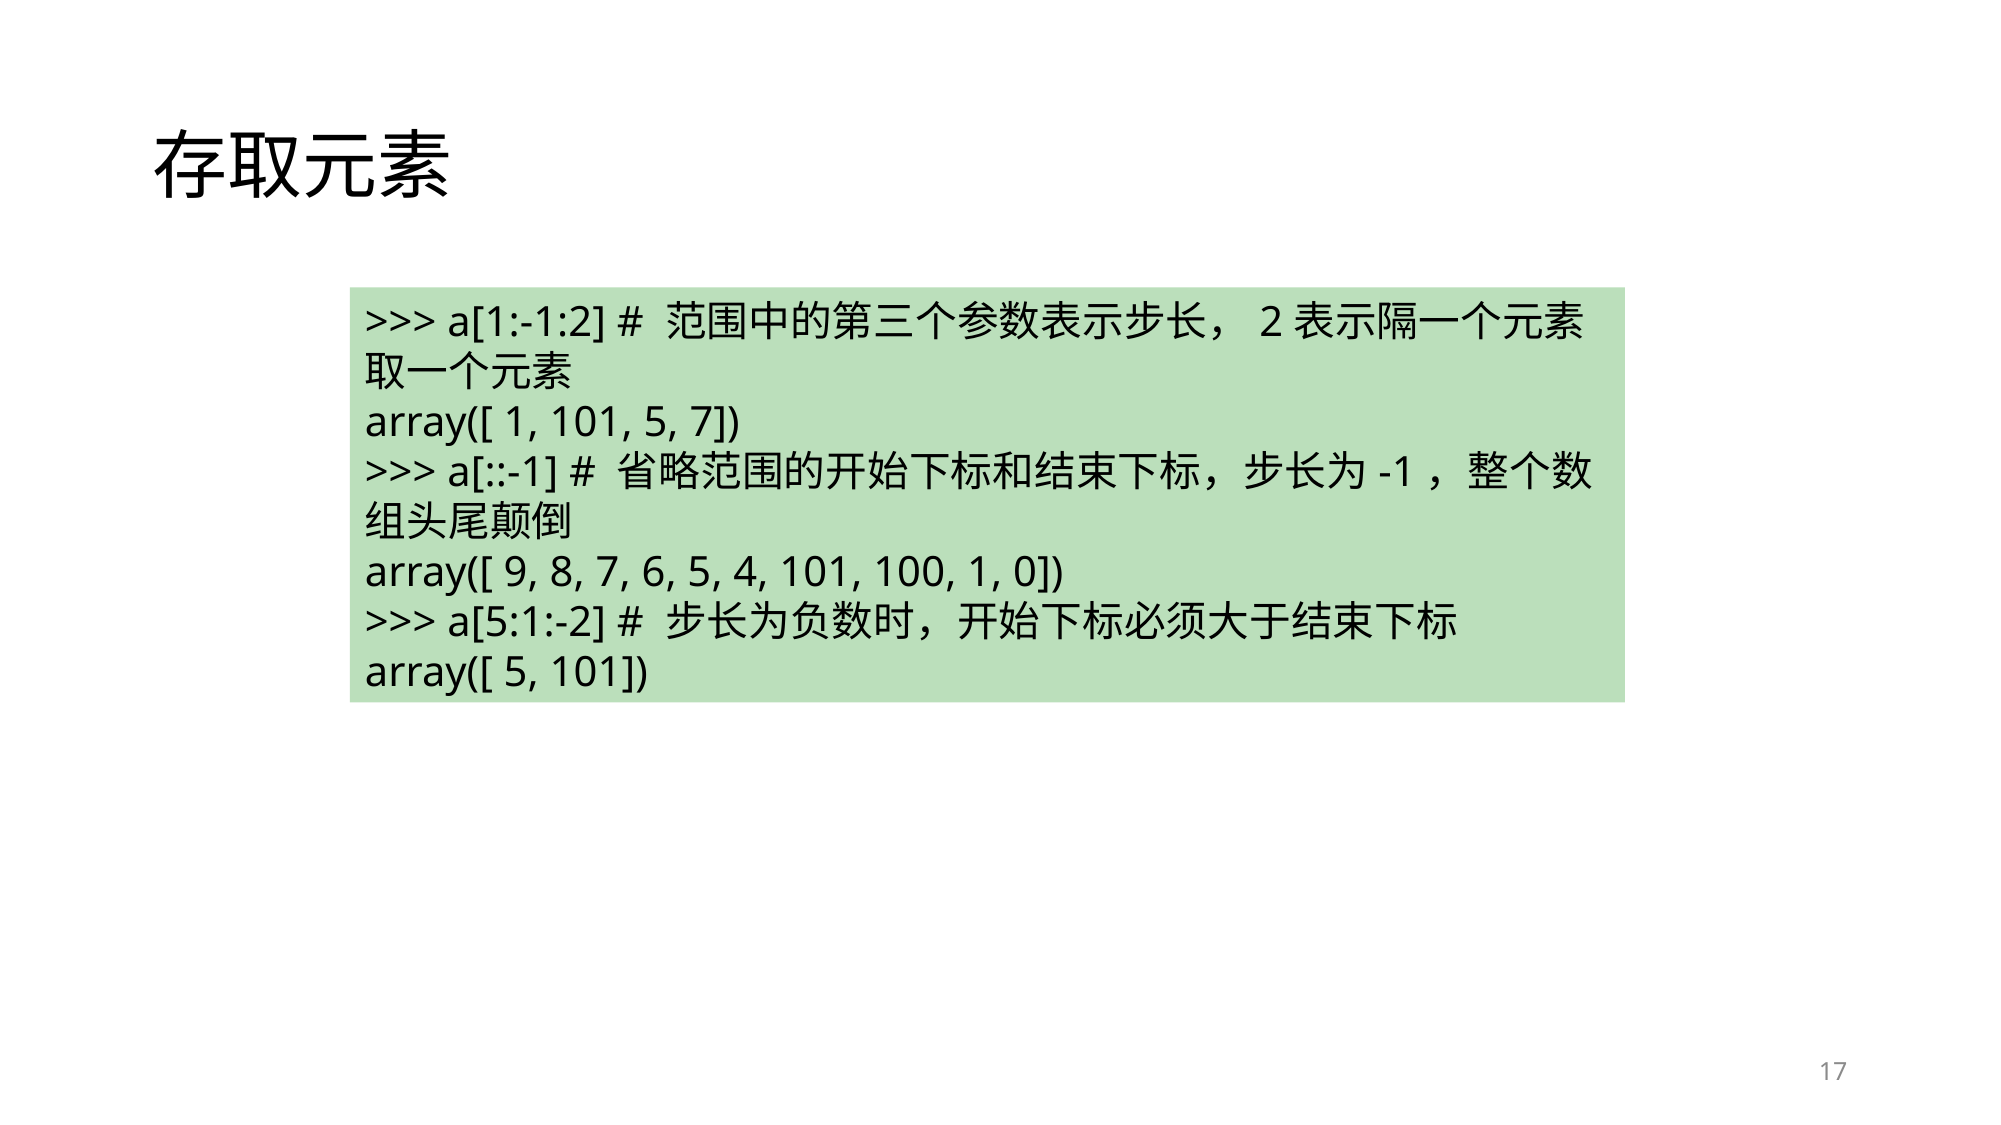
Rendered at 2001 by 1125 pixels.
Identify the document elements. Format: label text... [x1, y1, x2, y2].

slide_number 17 [1412, 1042, 1863, 1103]
list [137, 299, 1863, 1014]
text_box >>> a[1:-1:2] # 范围中的第三个参数表示步长，2表示隔一个元素取一个元素 array([ 1, 101, 5, 7]) >>> a[::-1] # 省略范围的开始下标和结束下标，步长为-1，整个数组头尾颠倒 array([ 9, 8, 7, 6, 5, 4, 101, 100, 1, 0]) >>> a[5:1:-2] # 步长为负数时，开始下标必须大于结束下标 array([ 5, 101]) [349, 287, 1625, 703]
title 存取元素 [137, 59, 1863, 278]
